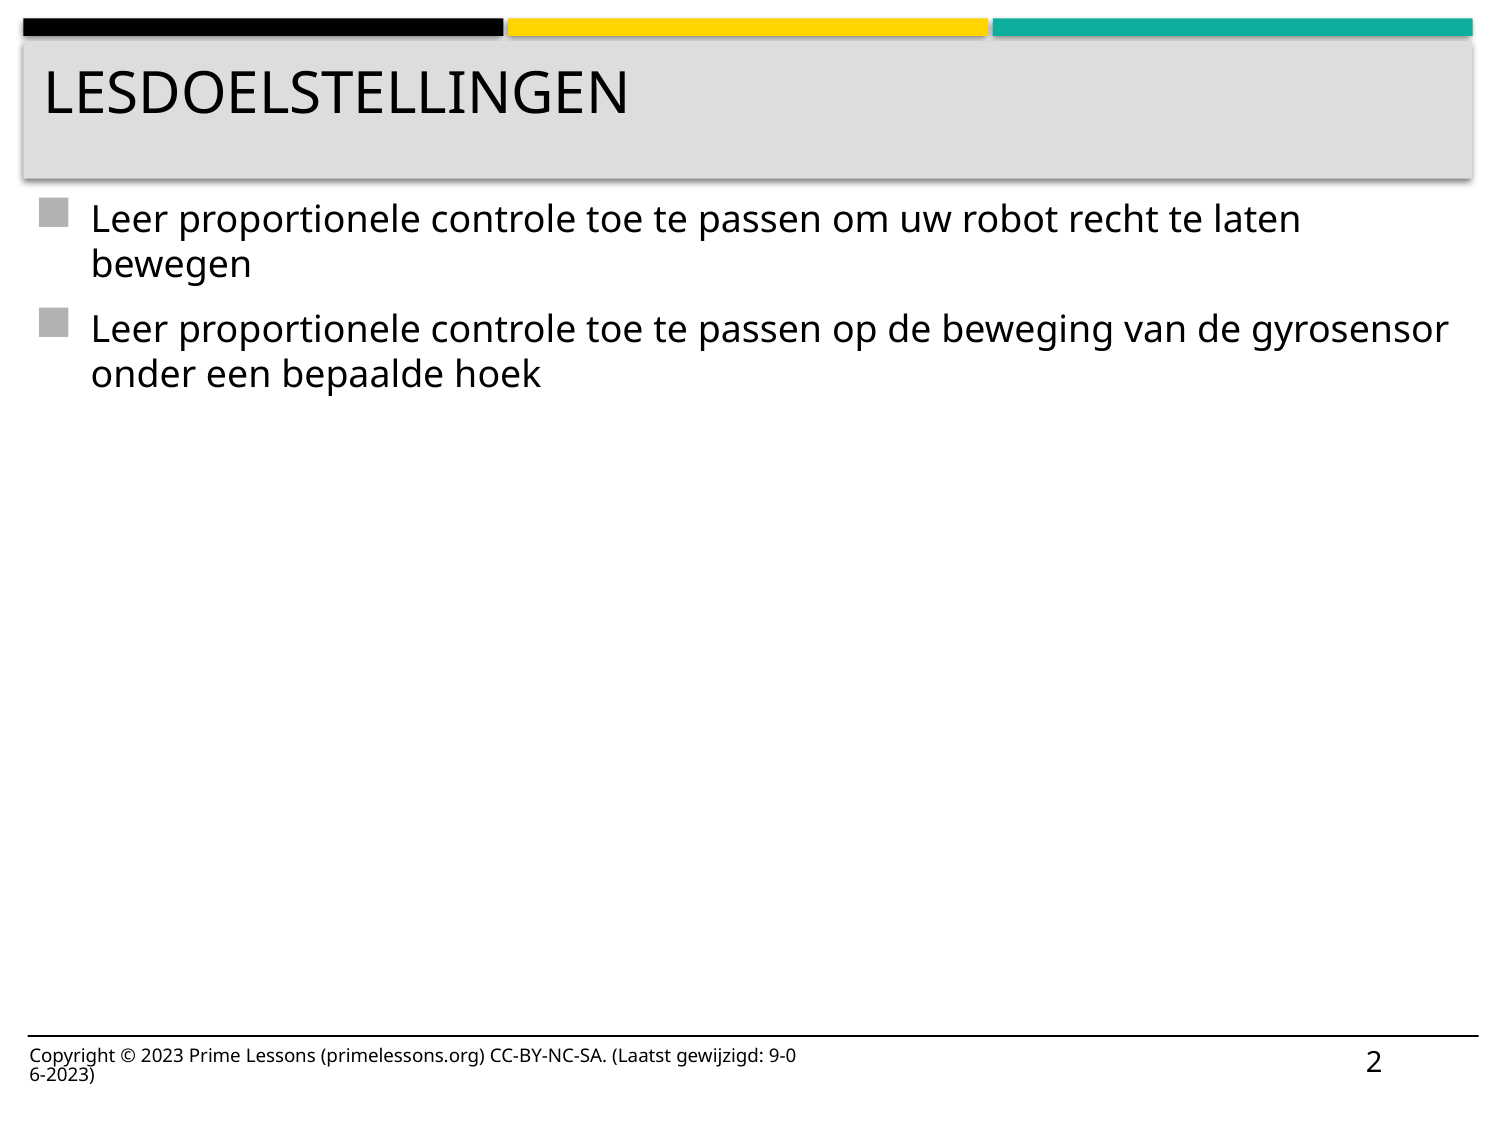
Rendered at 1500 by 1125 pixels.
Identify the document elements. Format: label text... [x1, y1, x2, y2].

list Leer proportionele controle toe te passen om uw robot recht te laten bewegen Leer proportionele controle toe te passen op de beweging van de gyrosensor onder een bepaalde hoek [25, 187, 1475, 583]
slide_number 2 [1351, 1036, 1478, 1097]
title Lesdoelstellingen [28, 48, 1464, 172]
footer Copyright © 2023 Prime Lessons (primelessons.org) CC-BY-NC-SA. (Laatst gewijzigd: 9-06-2023) [14, 1036, 814, 1097]
